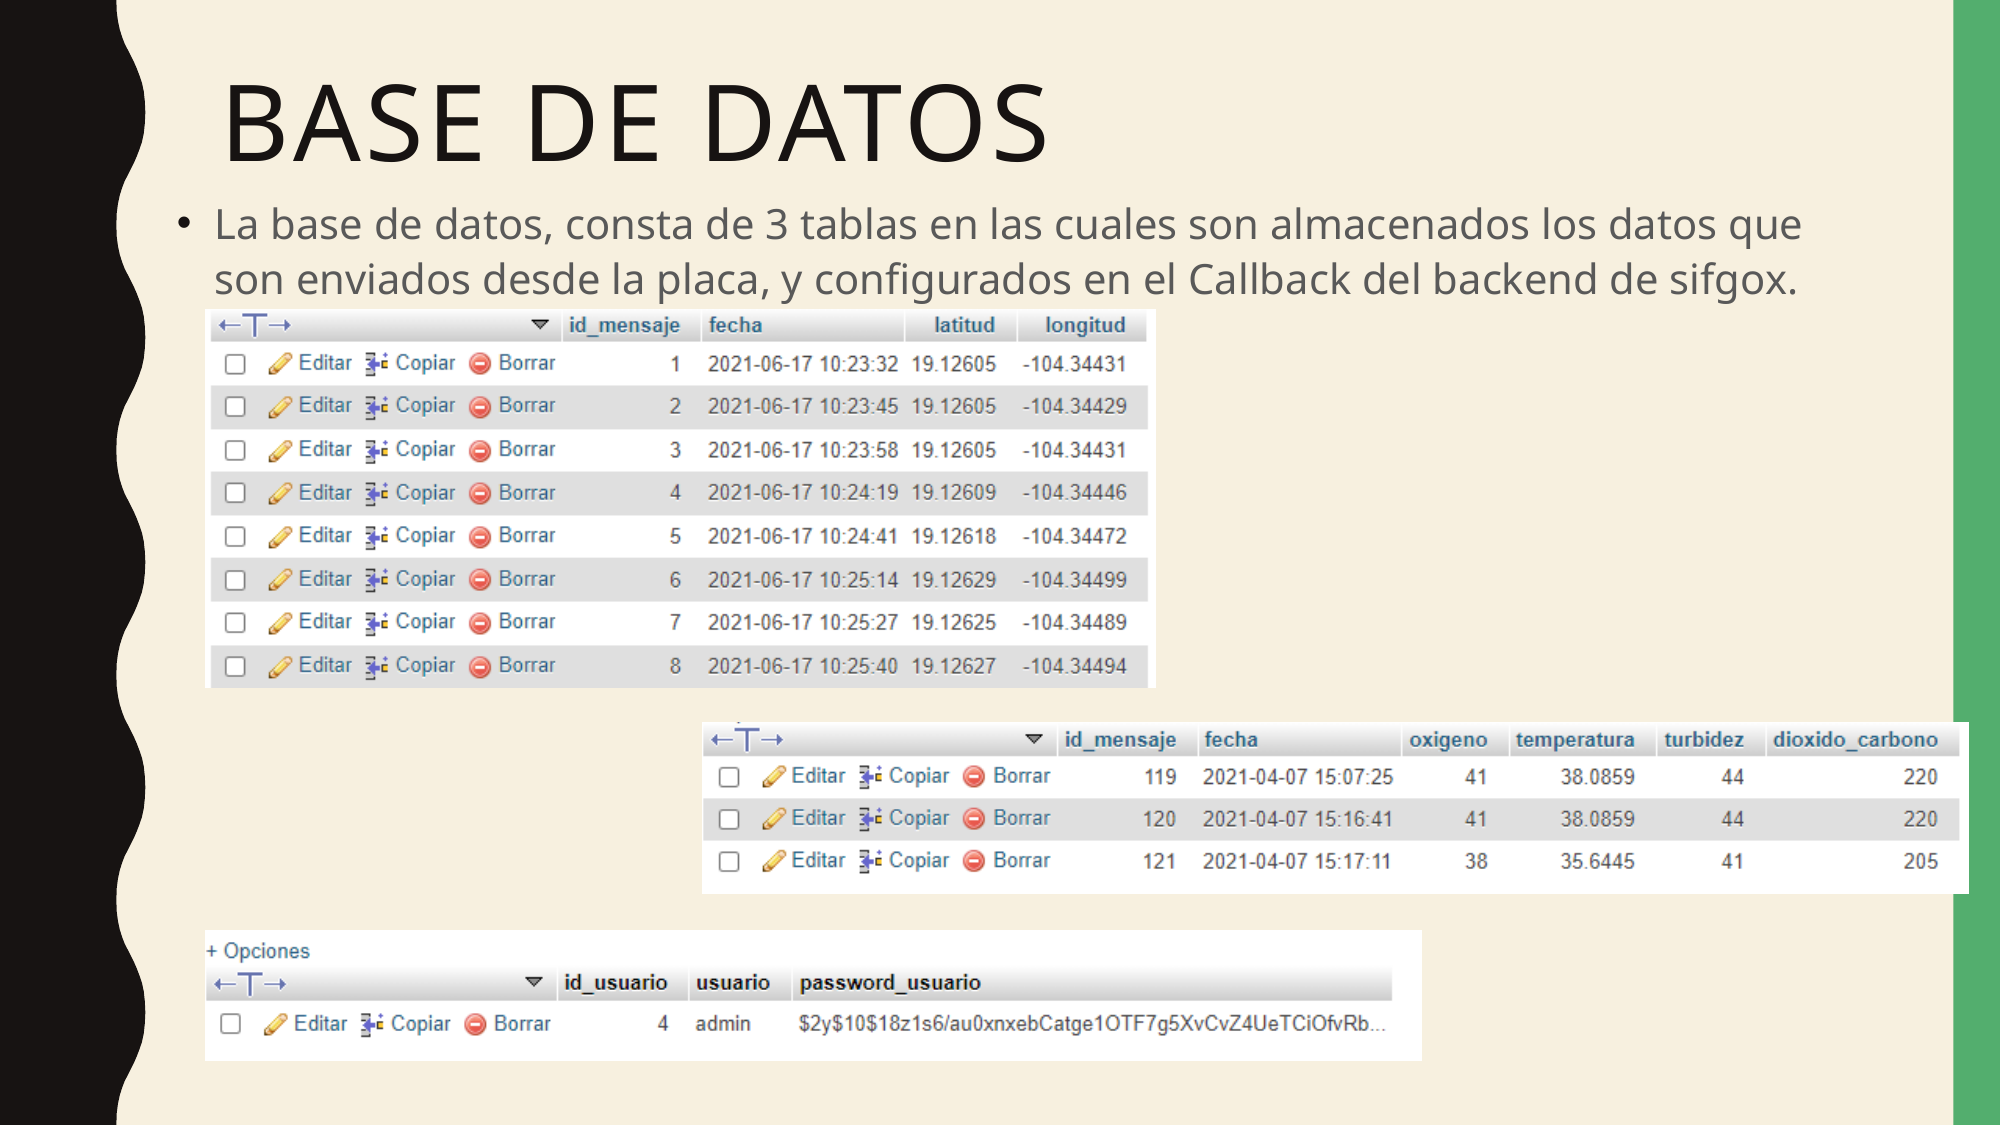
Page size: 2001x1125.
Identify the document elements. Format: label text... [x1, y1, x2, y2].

picture [205, 309, 1156, 689]
picture [205, 930, 1422, 1061]
title Base de datos [205, 62, 1875, 308]
list La base de datos, consta de 3 tablas en las cuales son almacenados los datos que son enviados desde la placa, y configurados en el Callback del backend de sifgox. [161, 185, 1832, 775]
picture [702, 722, 1969, 895]
